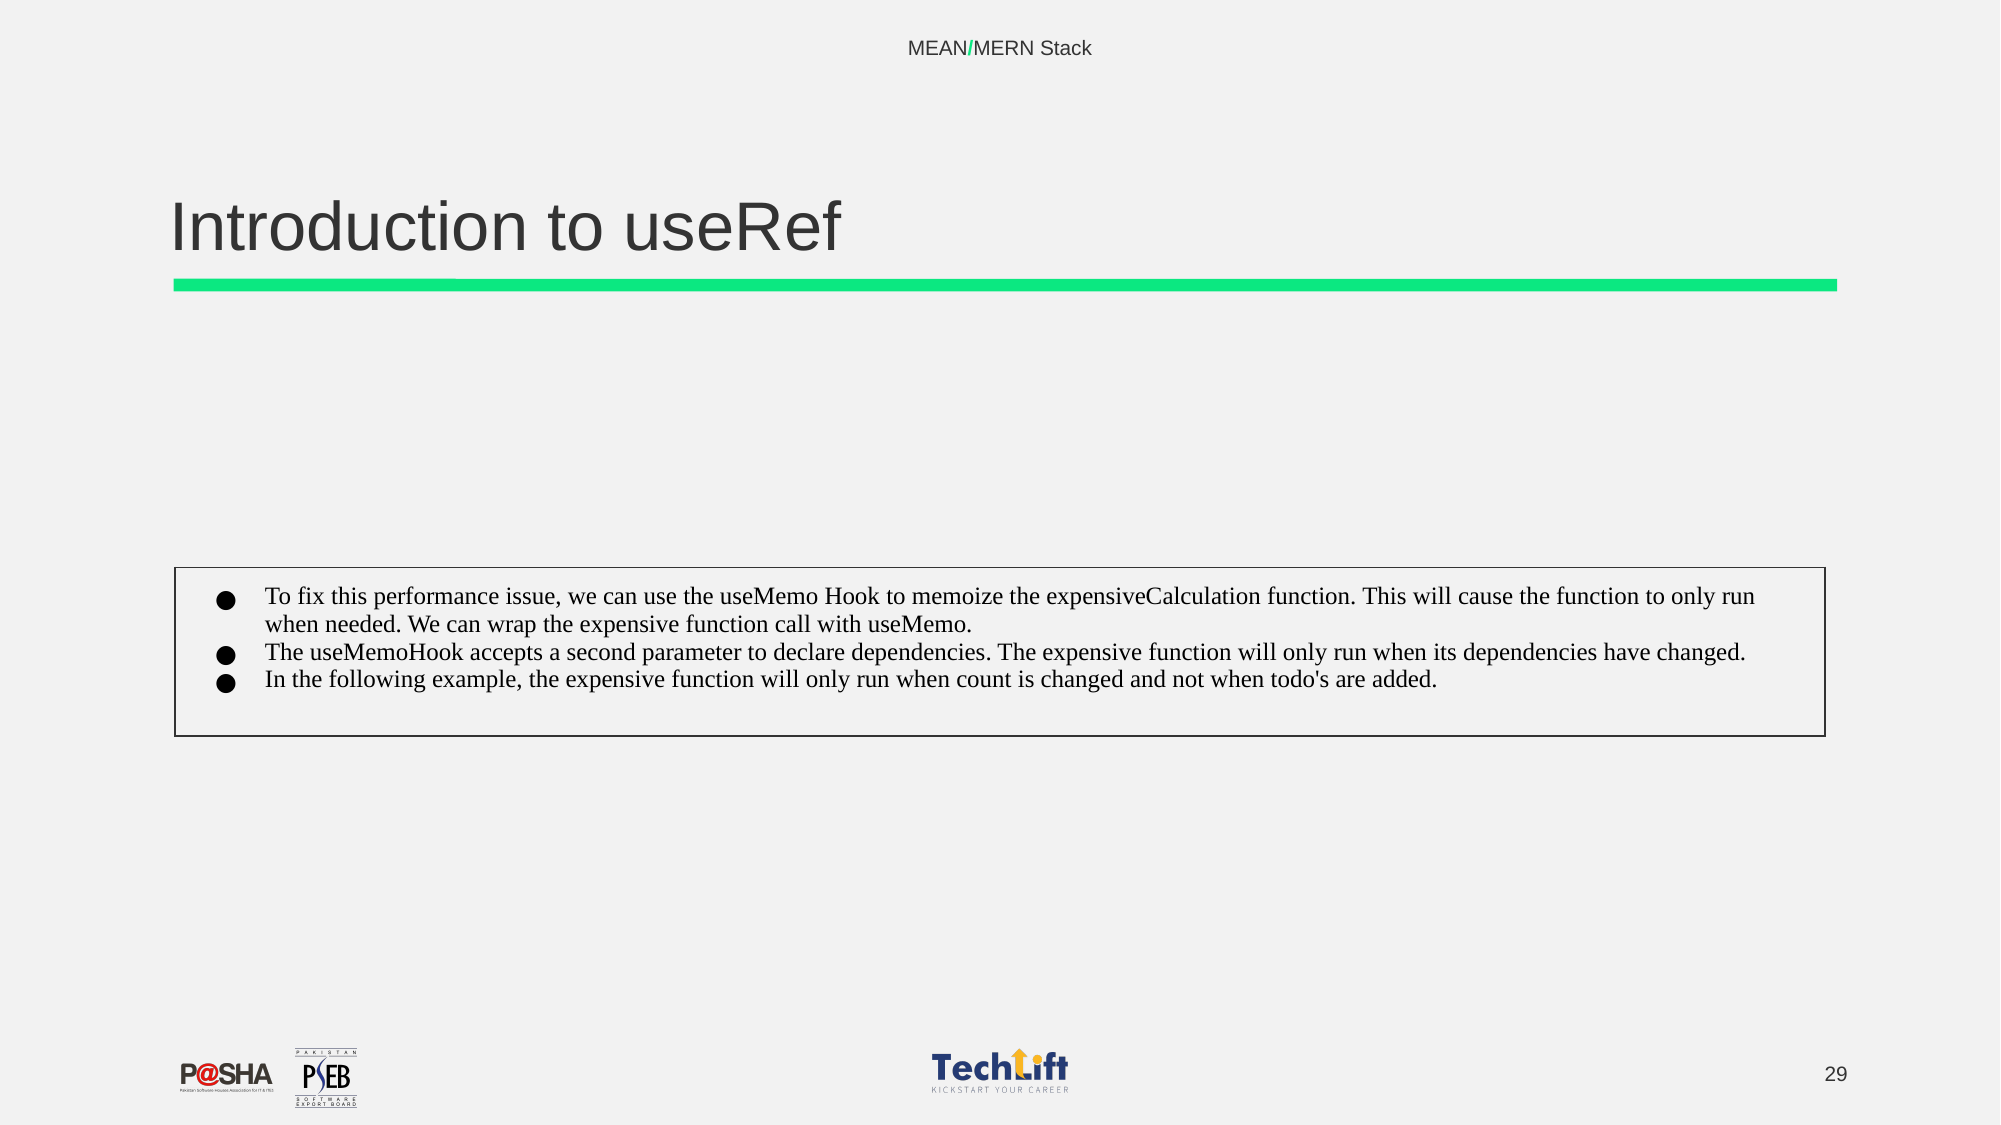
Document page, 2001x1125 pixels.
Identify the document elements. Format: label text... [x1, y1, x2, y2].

picture [180, 1063, 274, 1093]
title Introduction to useRef [154, 170, 1805, 272]
table_header To fix this performance issue, we can use the useMemo Hook to memoize the expensiveCalculation function. This will cause the function to only run when needed. We can wrap the expensive function call with useMemo. The useMemoHook accepts a second parameter to declare dependencies. The expensive function will only run when its dependencies have changed. In the following example, the expensive function will only run when count is changed and not when todo's are added. [176, 568, 1824, 735]
picture [932, 1048, 1068, 1093]
footer MEAN/MERN Stack [662, 17, 1338, 77]
slide_number ‹#› [1412, 1042, 1863, 1103]
picture [295, 1048, 357, 1108]
